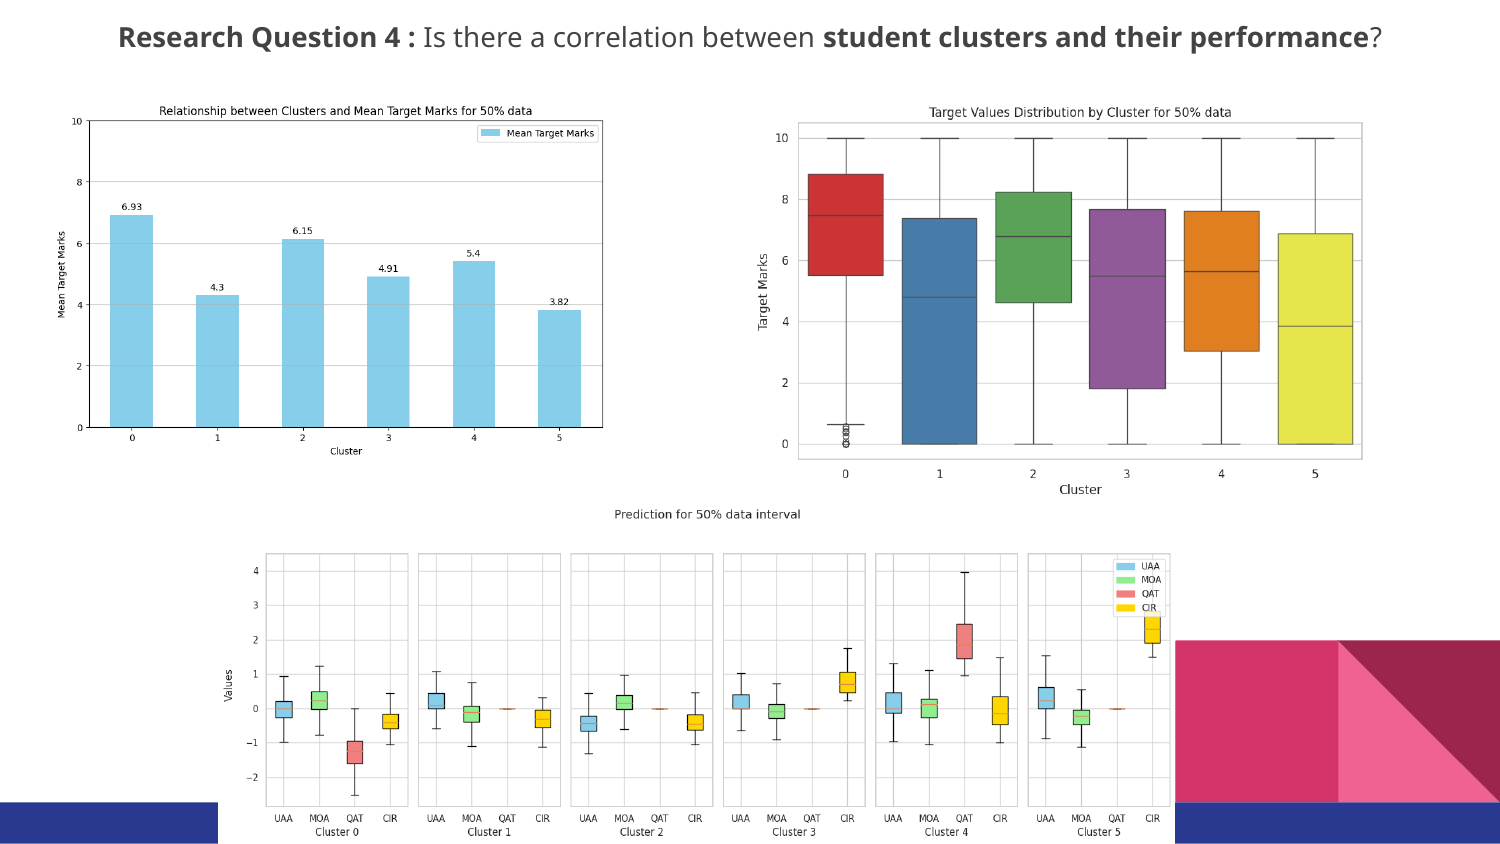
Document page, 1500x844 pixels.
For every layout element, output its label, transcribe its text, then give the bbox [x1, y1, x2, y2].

picture [50, 99, 608, 462]
title Research Question 4 : Is there a correlation between student clusters and their performance? [51, 0, 1449, 100]
picture [218, 99, 1369, 844]
